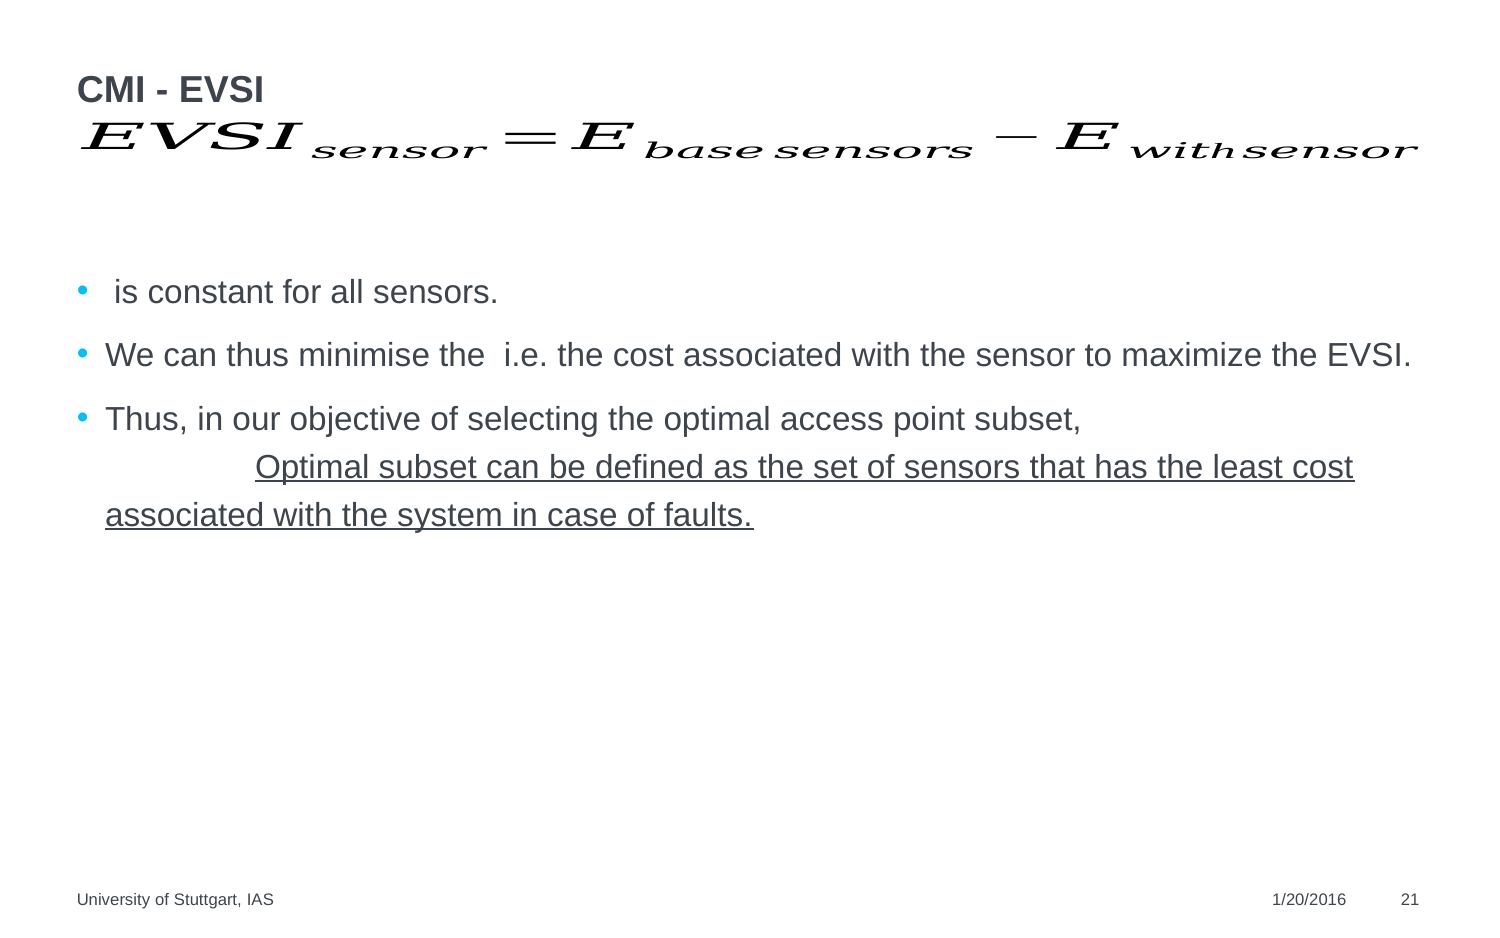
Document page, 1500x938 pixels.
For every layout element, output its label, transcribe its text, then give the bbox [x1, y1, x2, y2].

title CMI - EVSI [76, 64, 1424, 111]
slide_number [1272, 888, 1360, 910]
slide_number 21 [1400, 888, 1438, 910]
footer University of Stuttgart, IAS [76, 888, 1072, 910]
